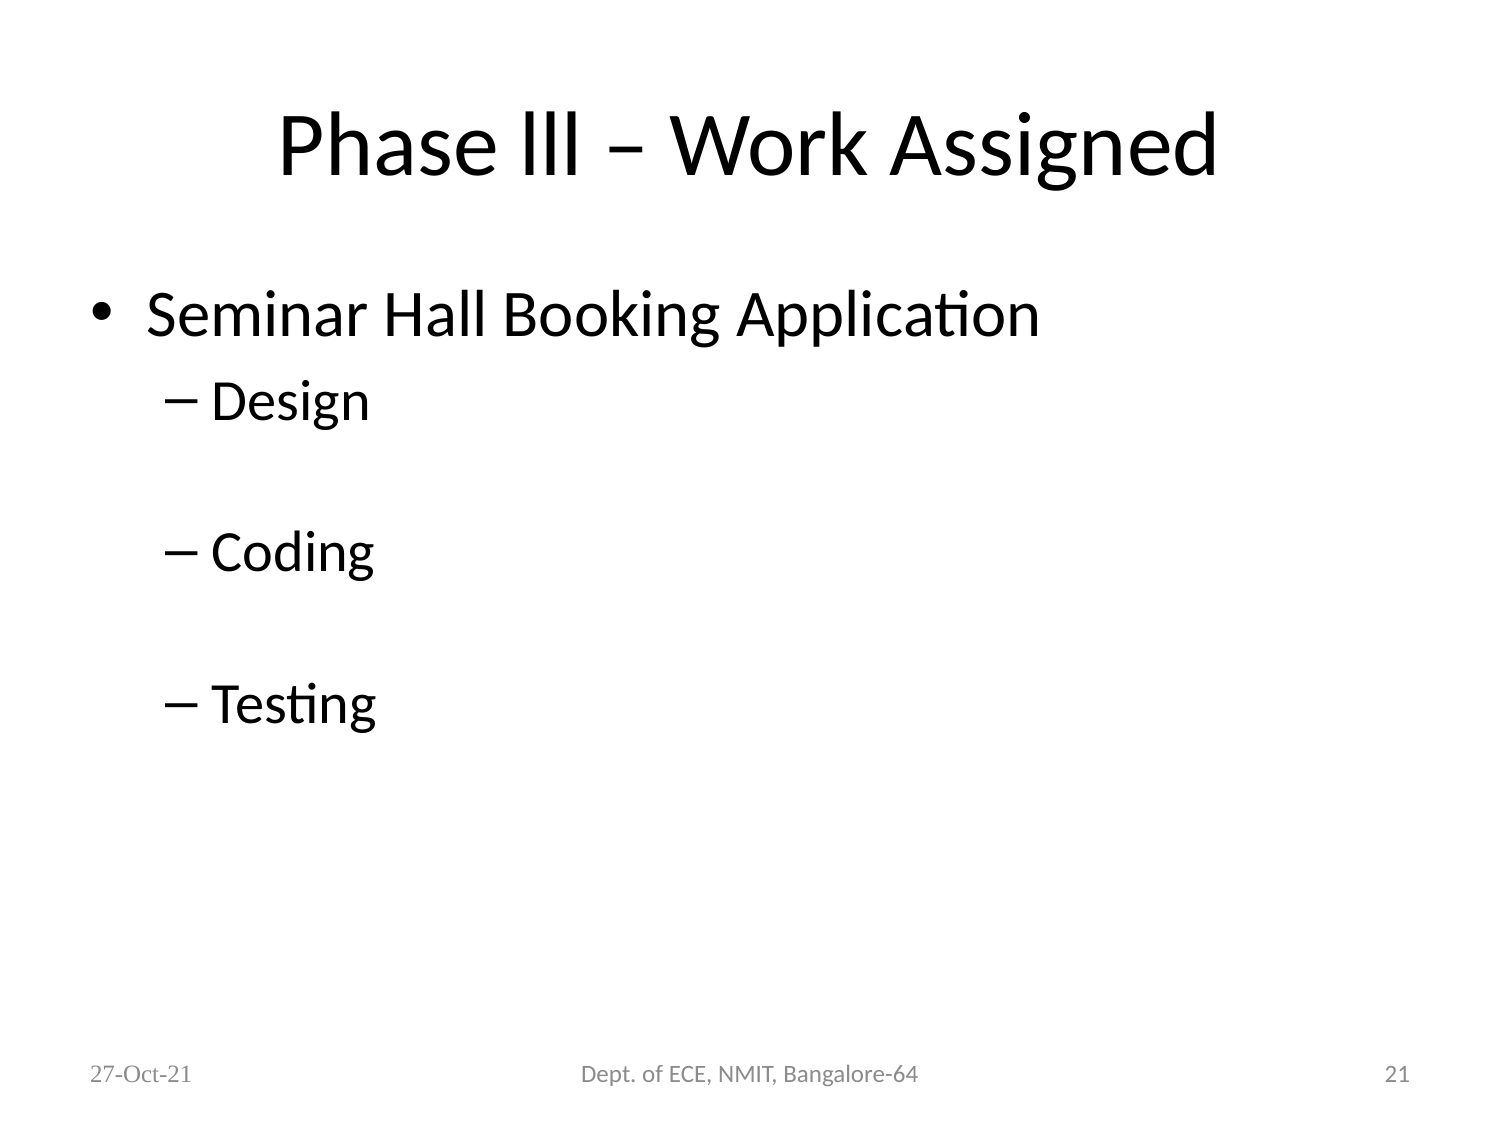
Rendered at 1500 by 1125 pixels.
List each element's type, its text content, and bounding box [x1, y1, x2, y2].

slide_number 21 [1074, 1042, 1425, 1103]
footer Dept. of ECE, NMIT, Bangalore-64 [512, 1042, 988, 1103]
title Phase lll – Work Assigned [75, 45, 1425, 233]
list Seminar Hall Booking Application Design Coding Testing [75, 262, 1425, 1005]
slide_number 27-Oct-21 [75, 1042, 225, 1103]
